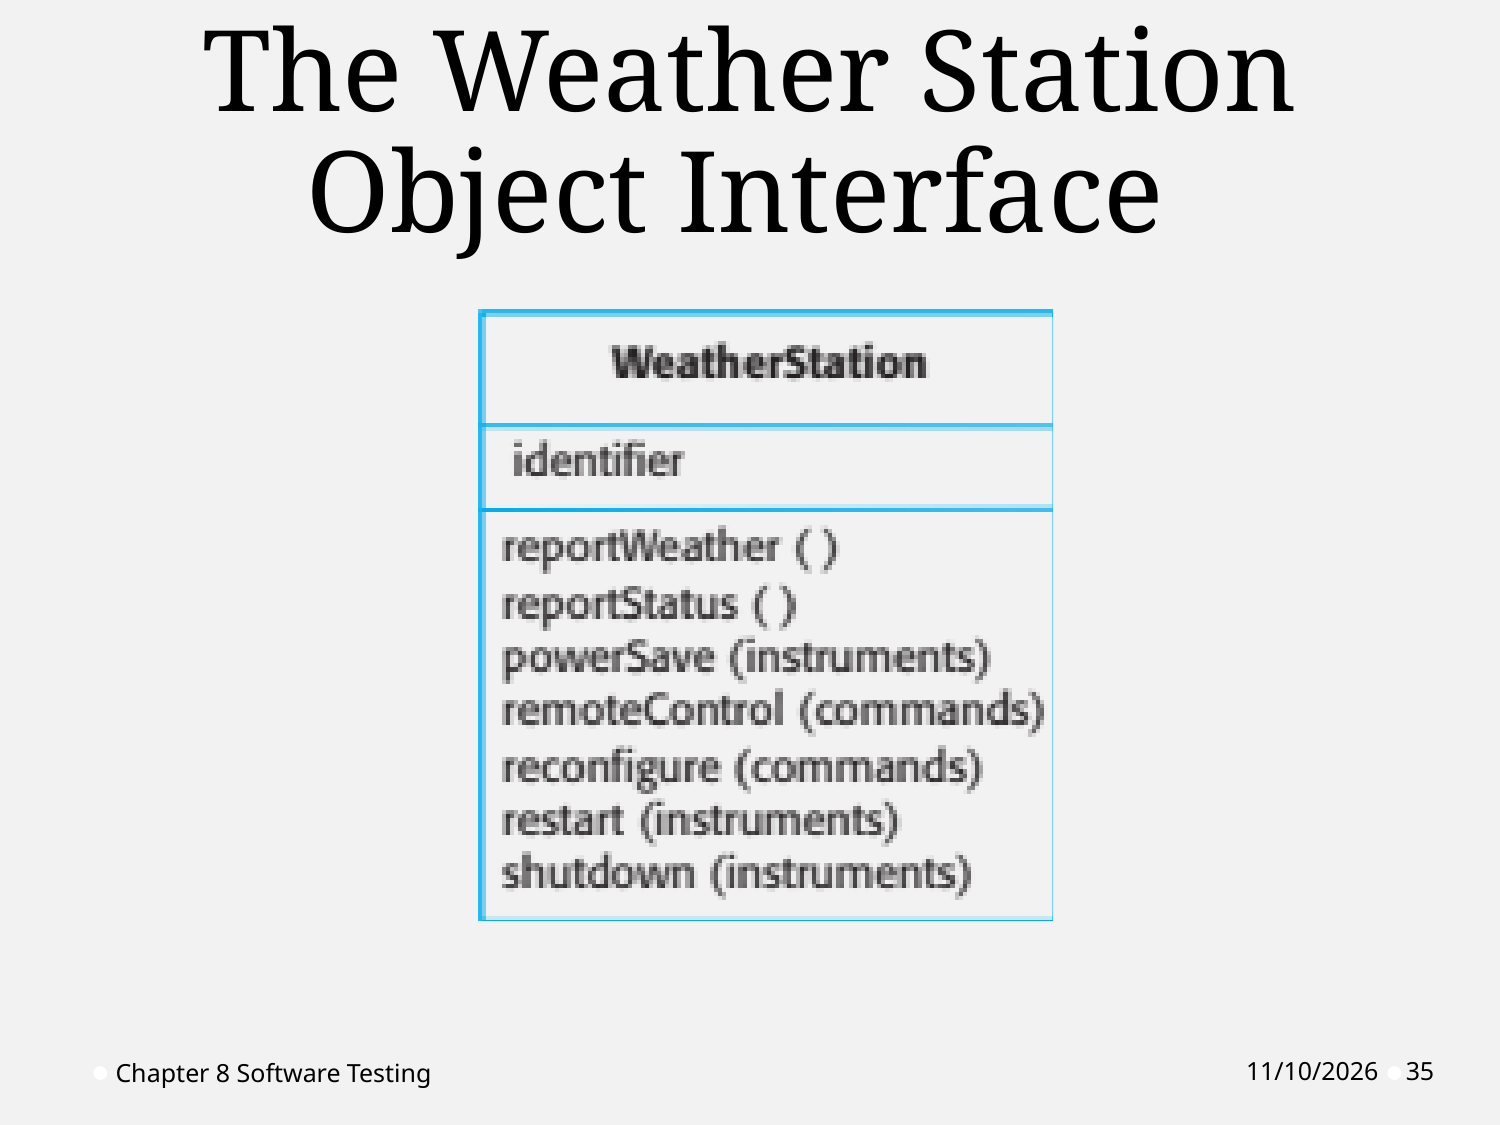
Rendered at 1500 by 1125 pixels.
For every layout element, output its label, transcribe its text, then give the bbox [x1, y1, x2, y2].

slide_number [1043, 1042, 1386, 1103]
footer Chapter 8 Software Testing [108, 1042, 576, 1103]
title The Weather Station Object Interface [75, 0, 1425, 263]
slide_number 35 [1401, 1042, 1494, 1103]
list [207, 309, 1320, 921]
